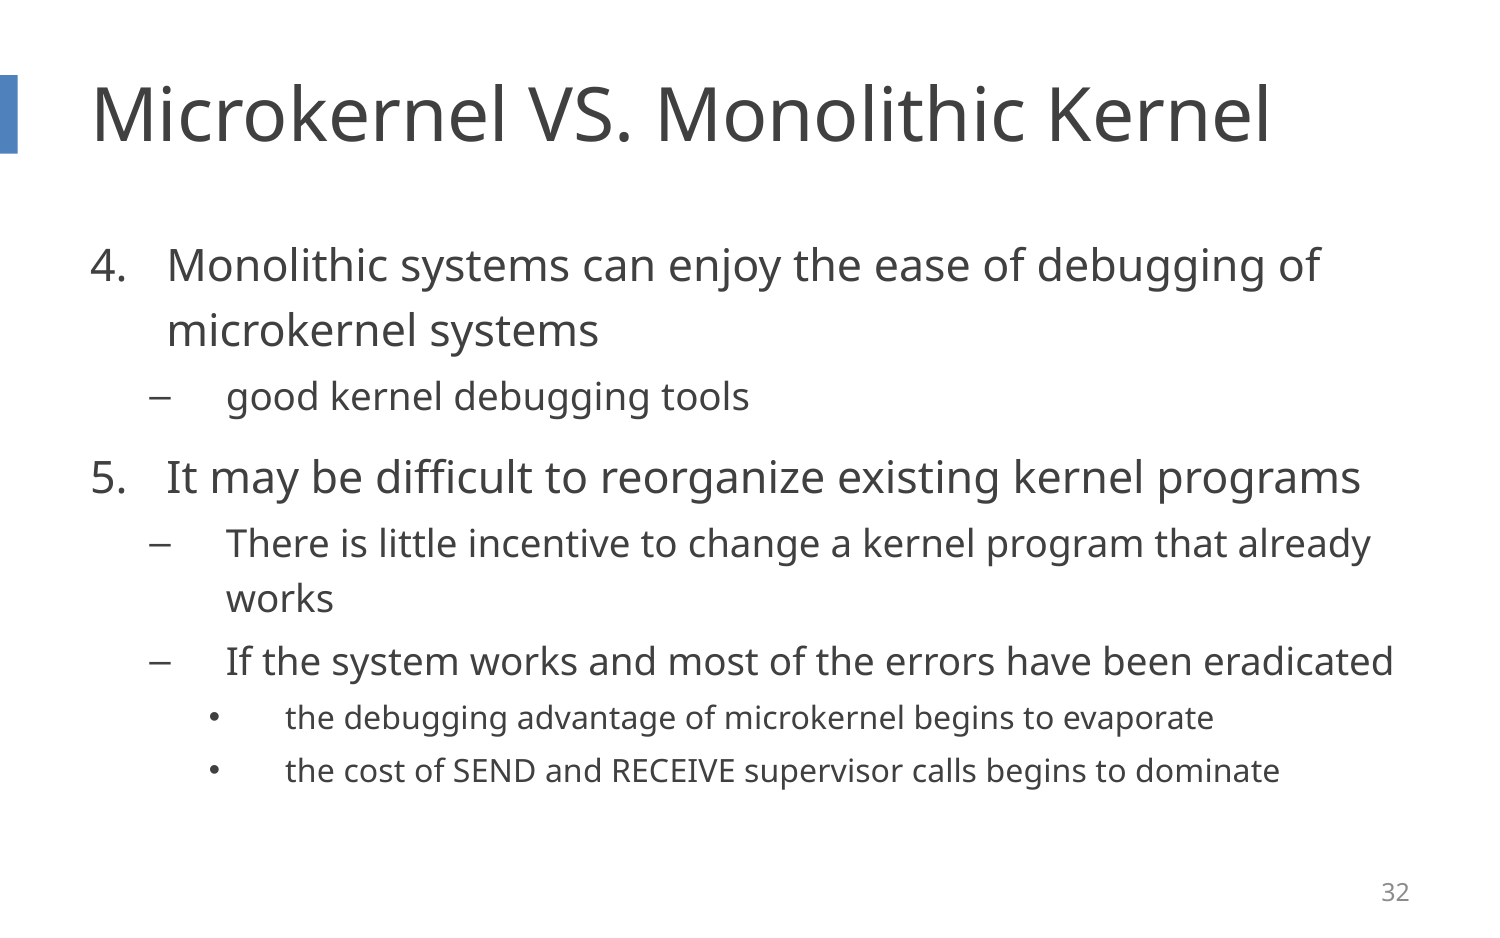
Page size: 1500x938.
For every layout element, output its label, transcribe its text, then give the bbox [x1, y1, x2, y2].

slide_number 32 [1074, 868, 1425, 919]
list Monolithic systems can enjoy the ease of debugging of microkernel systems good kernel debugging tools It may be difficult to reorganize existing kernel programs There is little incentive to change a kernel program that already works If the system works and most of the errors have been eradicated the debugging advantage of microkernel begins to evaporate the cost of SEND and RECEIVE supervisor calls begins to dominate [75, 218, 1425, 838]
title Microkernel VS. Monolithic Kernel [75, 37, 1425, 186]
